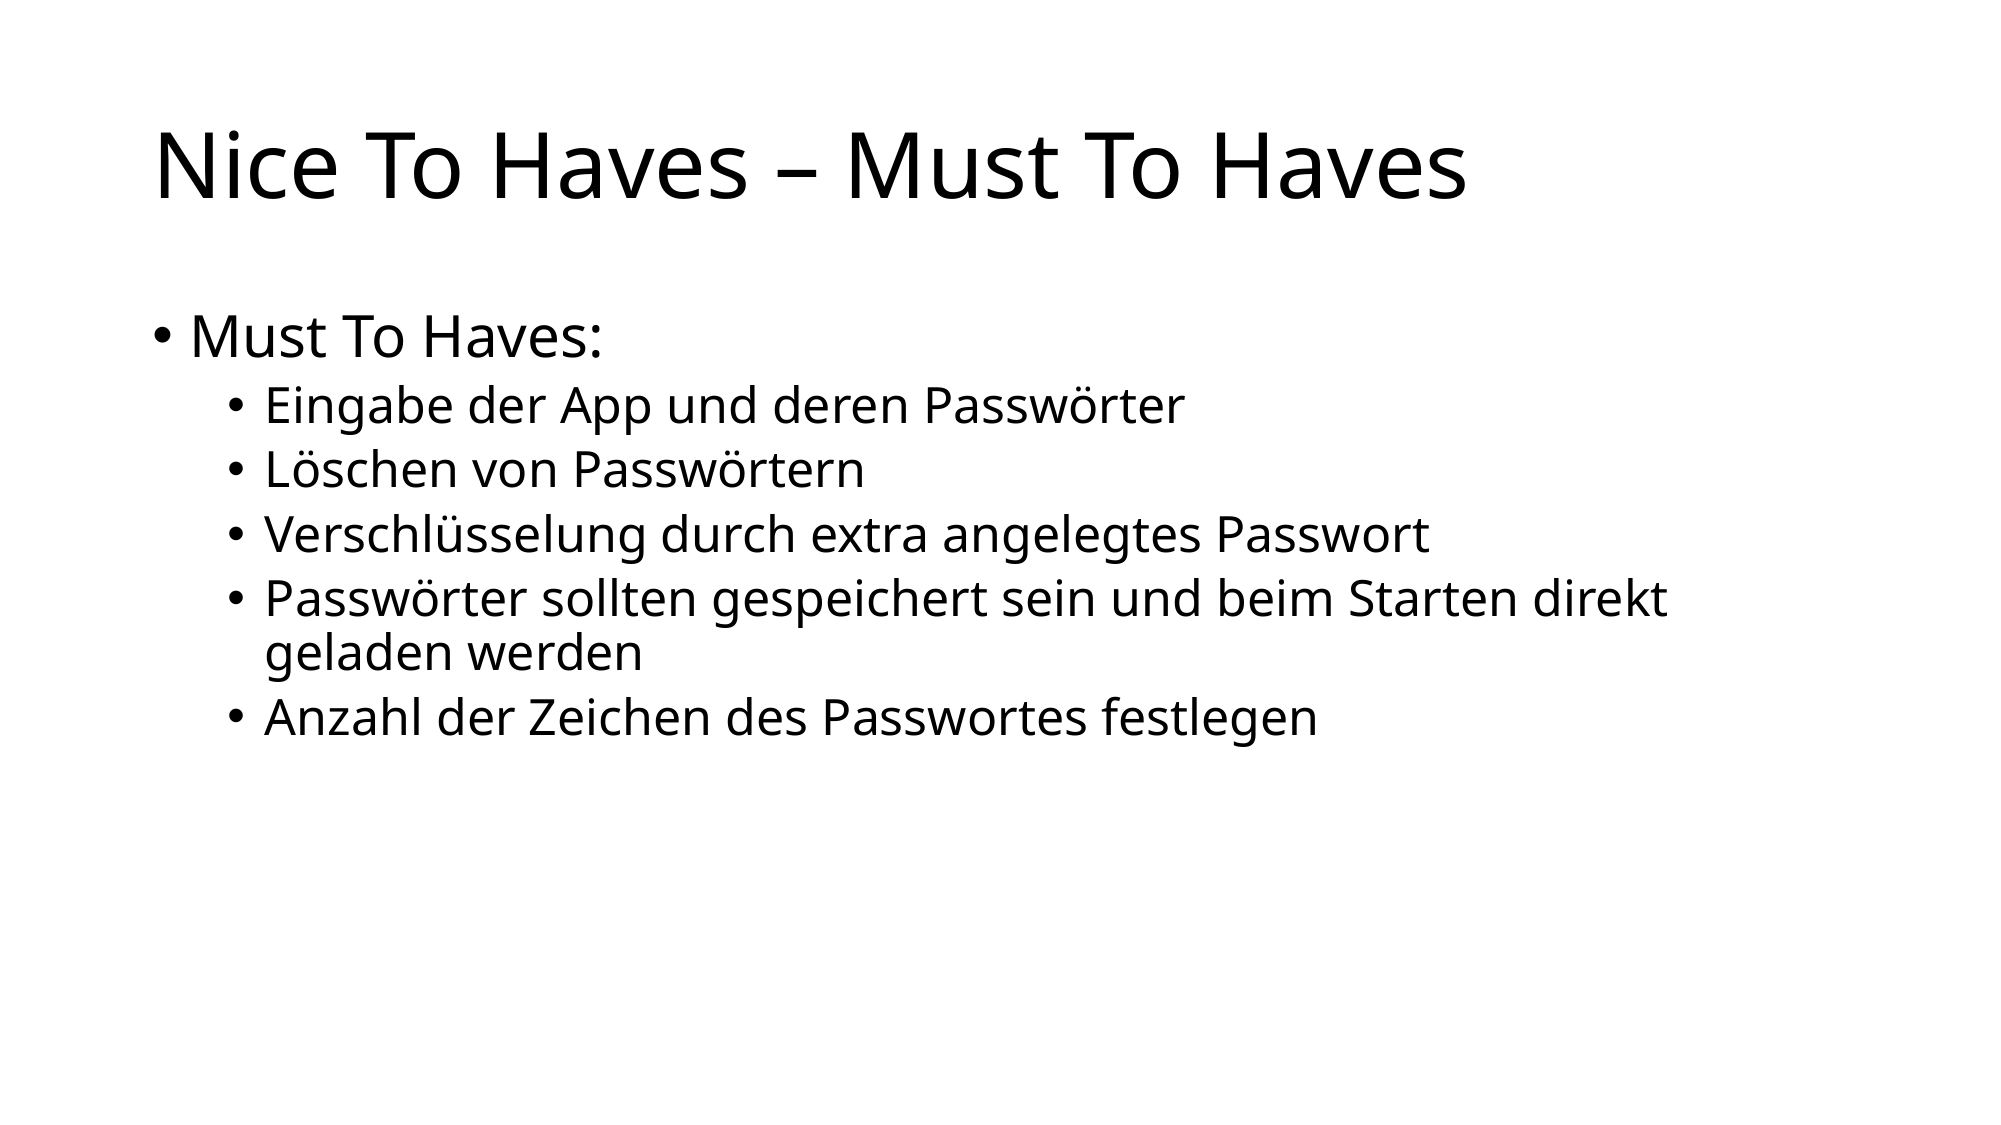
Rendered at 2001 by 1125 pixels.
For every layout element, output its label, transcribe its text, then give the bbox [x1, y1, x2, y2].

title Nice To Haves – Must To Haves [137, 59, 1863, 278]
list Must To Haves: Eingabe der App und deren Passwörter Löschen von Passwörtern Verschlüsselung durch extra angelegtes Passwort Passwörter sollten gespeichert sein und beim Starten direkt geladen werden Anzahl der Zeichen des Passwortes festlegen [137, 299, 1863, 1014]
